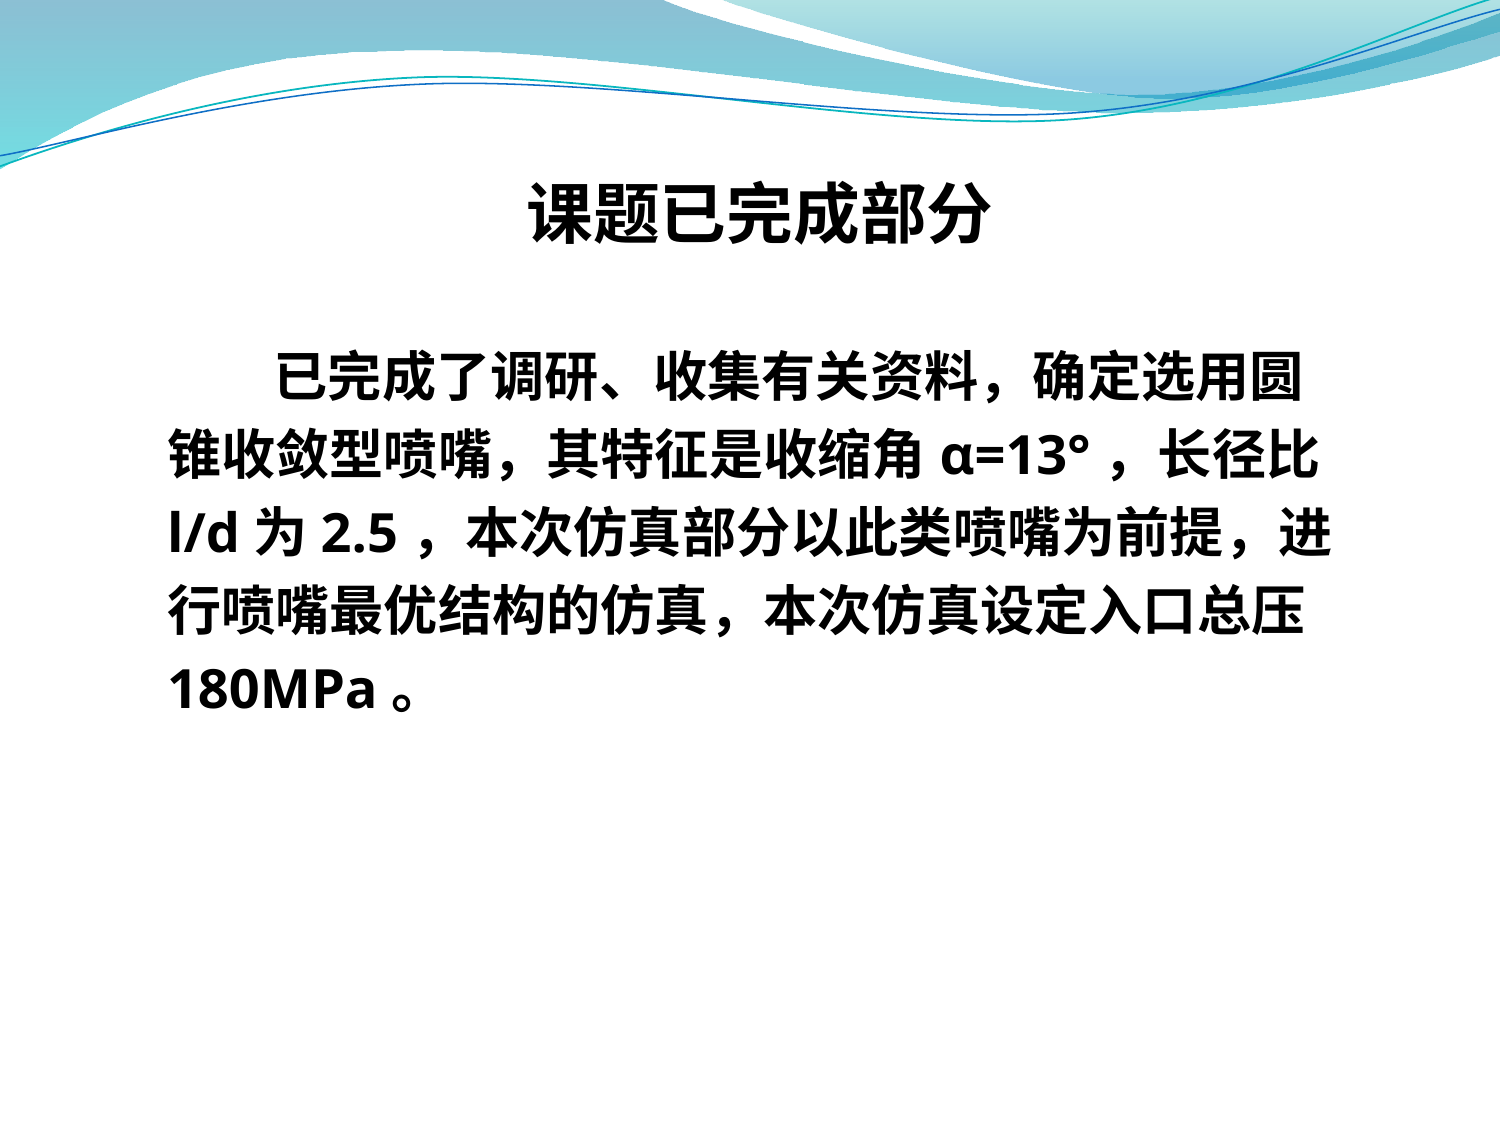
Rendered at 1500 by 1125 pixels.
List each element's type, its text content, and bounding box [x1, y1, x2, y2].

text_box 课题已完成部分 [222, 163, 1298, 259]
text_box 已完成了调研、收集有关资料，确定选用圆锥收敛型喷嘴，其特征是收缩角α=13°，长径比l/d为2.5，本次仿真部分以此类喷嘴为前提，进行喷嘴最优结构的仿真，本次仿真设定入口总压180MPa。 [152, 316, 1372, 727]
